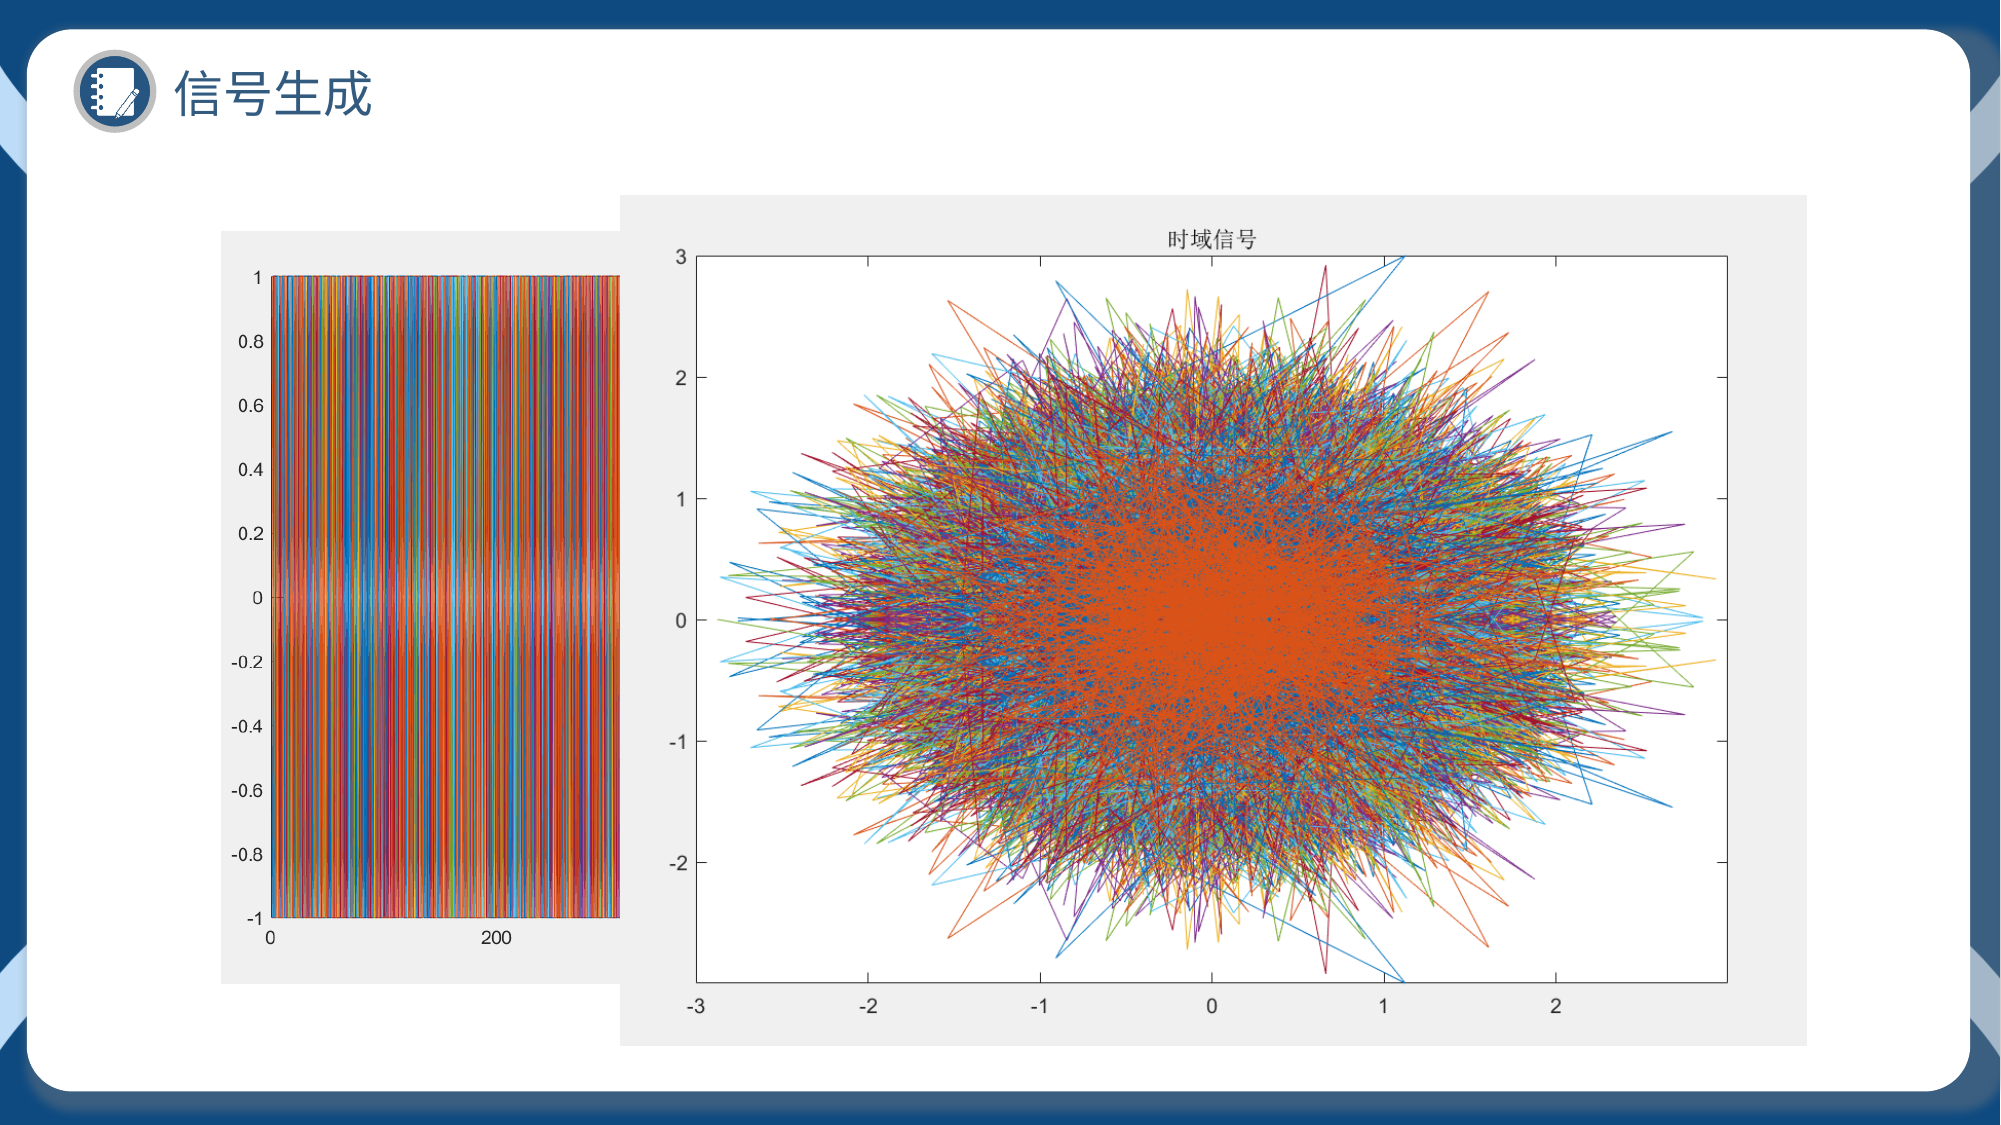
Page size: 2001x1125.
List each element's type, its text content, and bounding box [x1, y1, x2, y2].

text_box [76, 52, 154, 130]
picture [221, 195, 1807, 1046]
text_box 信号生成 [153, 52, 821, 133]
picture [0, 0, 2000, 1125]
